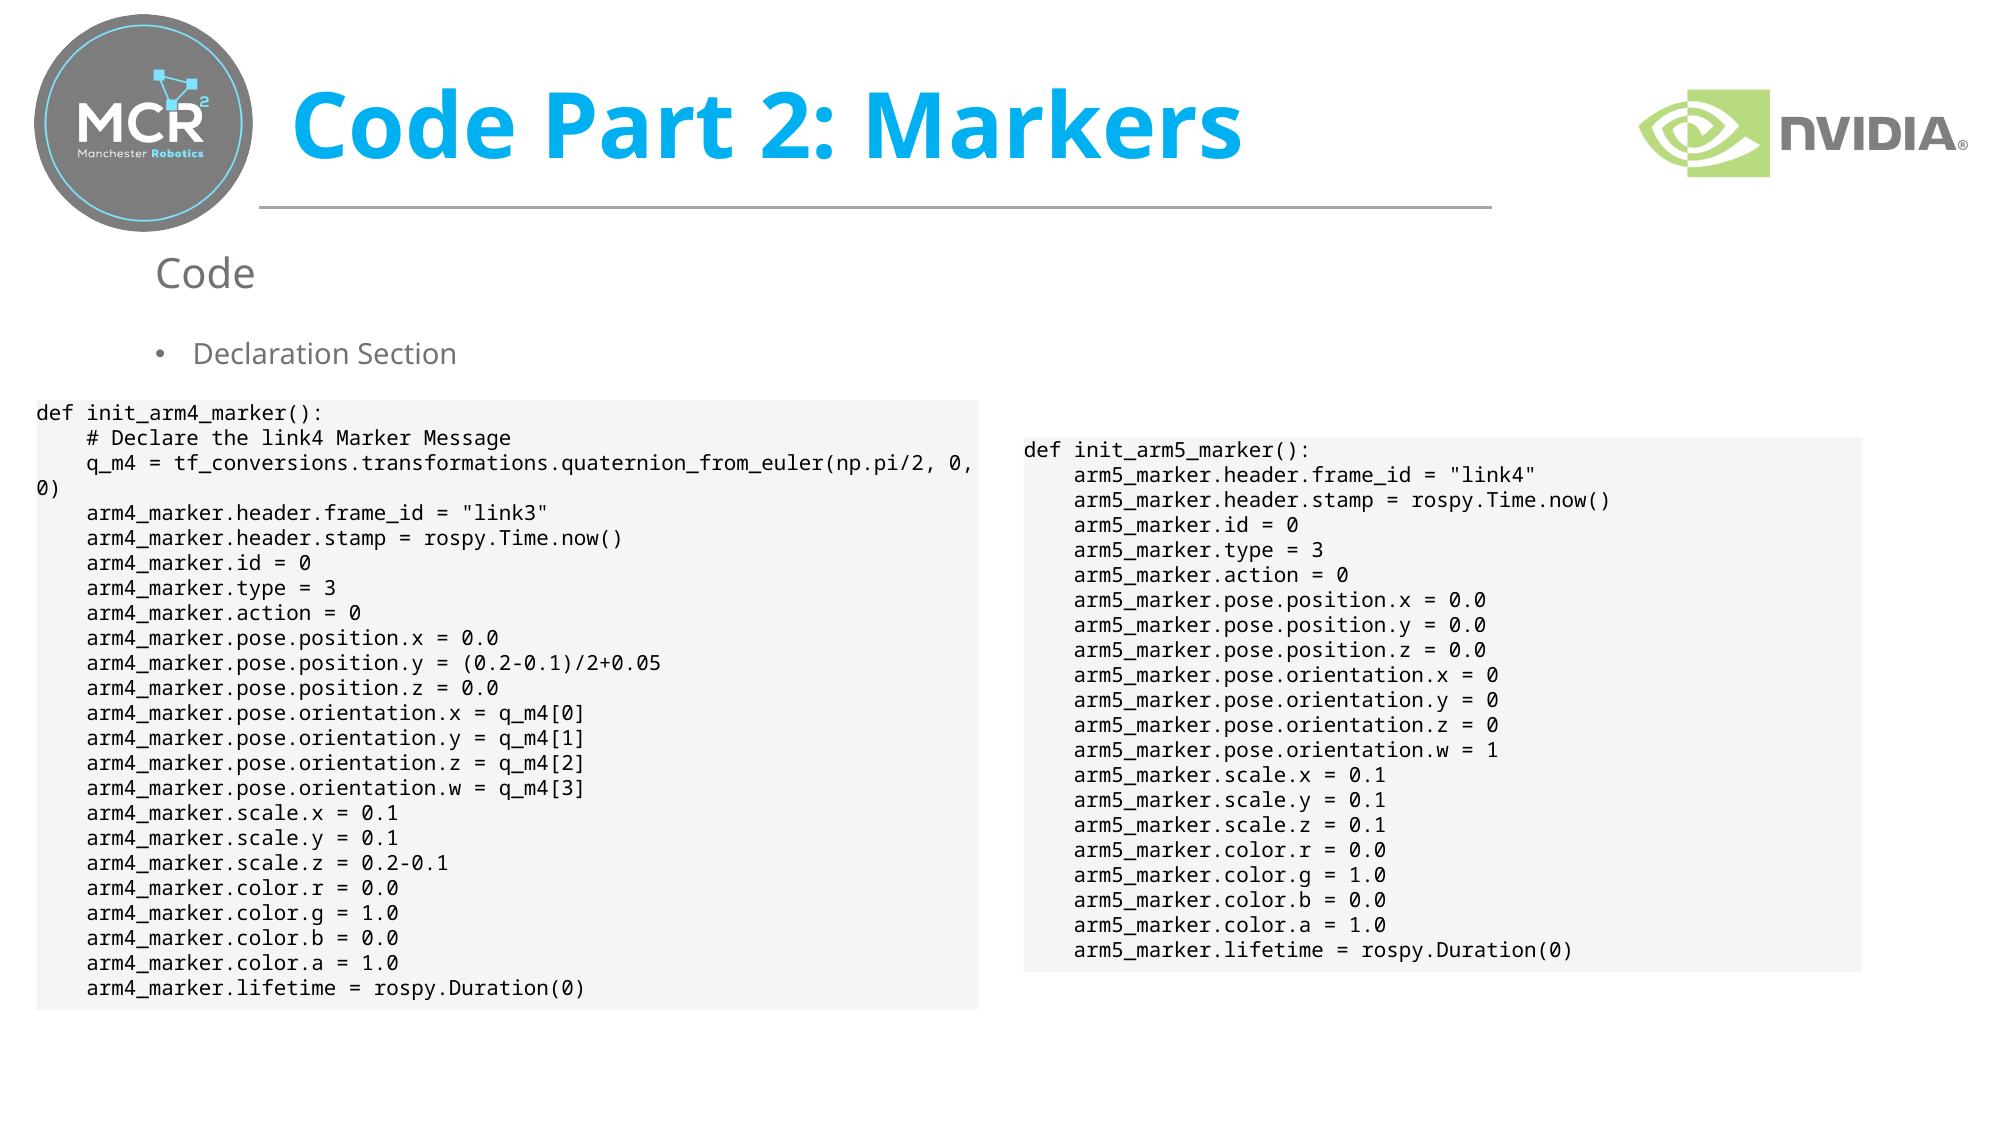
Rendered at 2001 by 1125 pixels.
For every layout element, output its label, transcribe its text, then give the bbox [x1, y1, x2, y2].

text_box def init_arm5_marker(): arm5_marker.header.frame_id = "link4" arm5_marker.header.stamp = rospy.Time.now() arm5_marker.id = 0 arm5_marker.type = 3 arm5_marker.action = 0 arm5_marker.pose.position.x = 0.0 arm5_marker.pose.position.y = 0.0 arm5_marker.pose.position.z = 0.0 arm5_marker.pose.orientation.x = 0 arm5_marker.pose.orientation.y = 0 arm5_marker.pose.orientation.z = 0 arm5_marker.pose.orientation.w = 1 arm5_marker.scale.x = 0.1 arm5_marker.scale.y = 0.1 arm5_marker.scale.z = 0.1 arm5_marker.color.r = 0.0 arm5_marker.color.g = 1.0 arm5_marker.color.b = 0.0 arm5_marker.color.a = 1.0 arm5_marker.lifetime = rospy.Duration(0) [1023, 437, 1863, 972]
title Code Part 2: Markers [275, 19, 1615, 238]
list [1012, 299, 1863, 1014]
list Code Declaration Section [140, 239, 991, 954]
text_box def init_arm4_marker(): # Declare the link4 Marker Message q_m4 = tf_conversions.transformations.quaternion_from_euler(np.pi/2, 0, 0) arm4_marker.header.frame_id = "link3" arm4_marker.header.stamp = rospy.Time.now() arm4_marker.id = 0 arm4_marker.type = 3 arm4_marker.action = 0 arm4_marker.pose.position.x = 0.0 arm4_marker.pose.position.y = (0.2-0.1)/2+0.05 arm4_marker.pose.position.z = 0.0 arm4_marker.pose.orientation.x = q_m4[0] arm4_marker.pose.orientation.y = q_m4[1] arm4_marker.pose.orientation.z = q_m4[2] arm4_marker.pose.orientation.w = q_m4[3] arm4_marker.scale.x = 0.1 arm4_marker.scale.y = 0.1 arm4_marker.scale.z = 0.2-0.1 arm4_marker.color.r = 0.0 arm4_marker.color.g = 1.0 arm4_marker.color.b = 0.0 arm4_marker.color.a = 1.0 arm4_marker.lifetime = rospy.Duration(0) [36, 399, 979, 1010]
